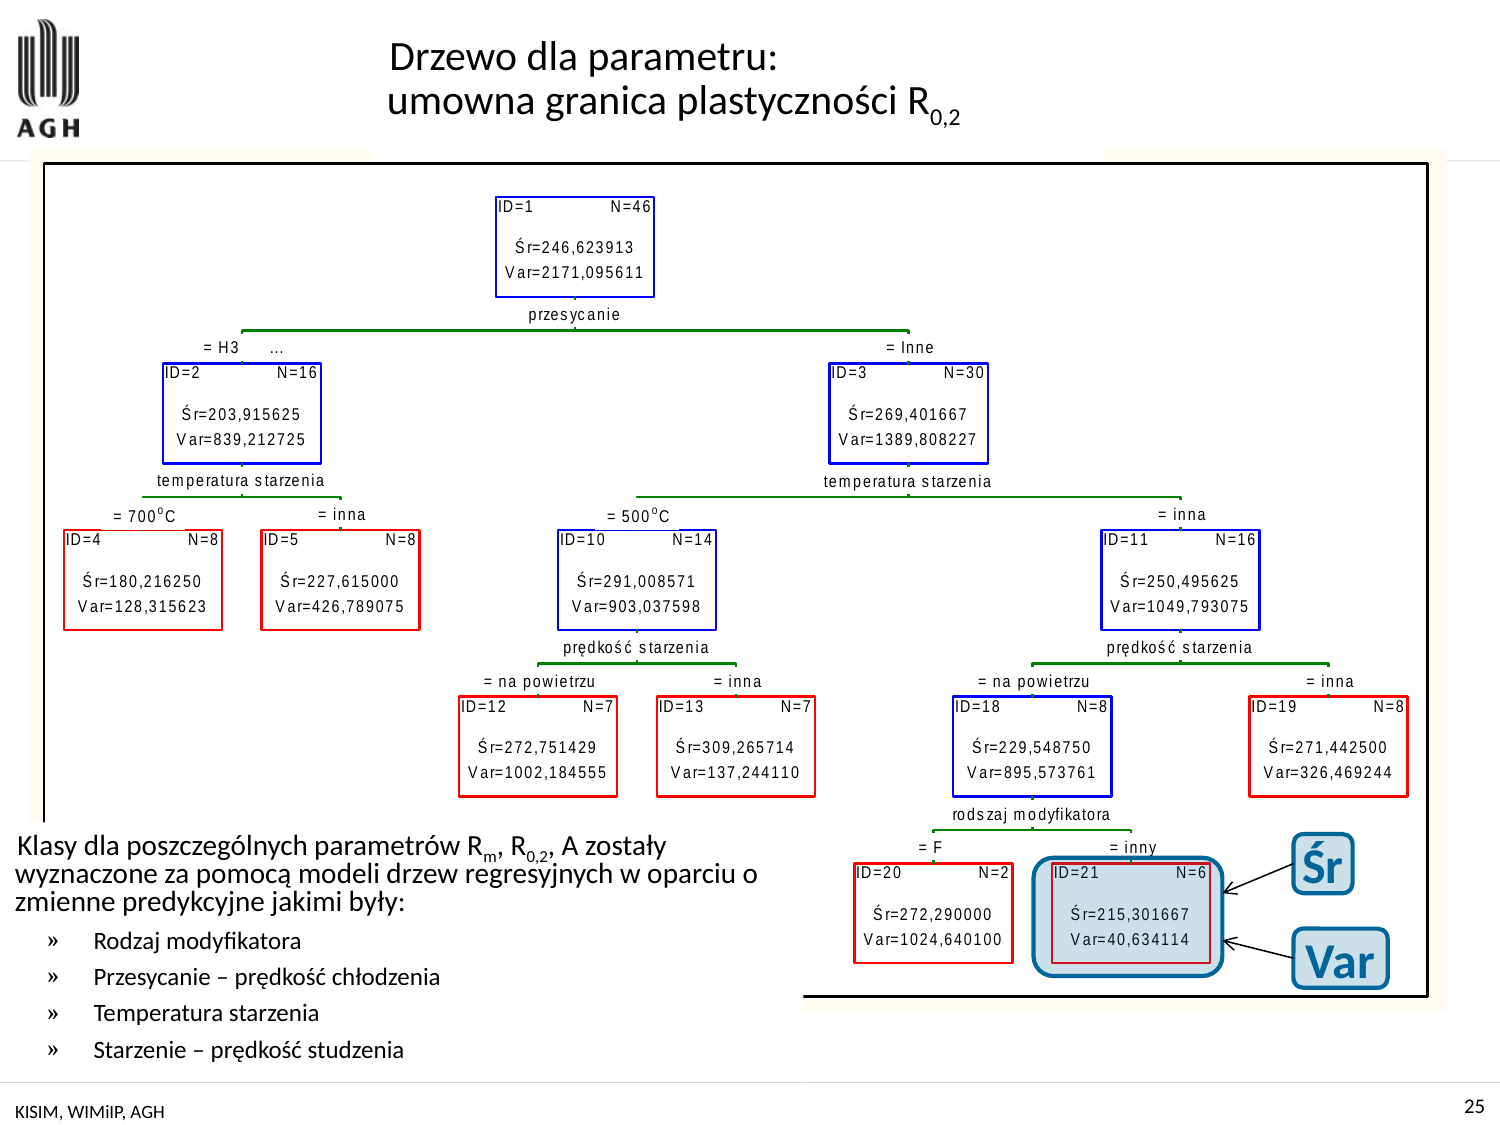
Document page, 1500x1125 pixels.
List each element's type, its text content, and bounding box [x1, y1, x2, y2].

picture [17, 19, 79, 138]
text_box Klasy dla poszczególnych parametrów Rm, R0,2, A zostały wyznaczone za pomocą modeli drzew regresyjnych w oparciu o zmienne predykcyjne jakimi były: Rodzaj modyfikatora Przesycanie – prędkość chłodzenia Temperatura starzenia Starzenie – prędkość studzenia [0, 822, 804, 1083]
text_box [1222, 863, 1294, 894]
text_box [1222, 940, 1294, 959]
footer KISIM, WIMiIP, AGH [0, 1092, 476, 1125]
text_box Drzewo dla parametru: umowna granica plastyczności R0,2 [372, 30, 1105, 147]
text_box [29, 148, 1447, 1012]
